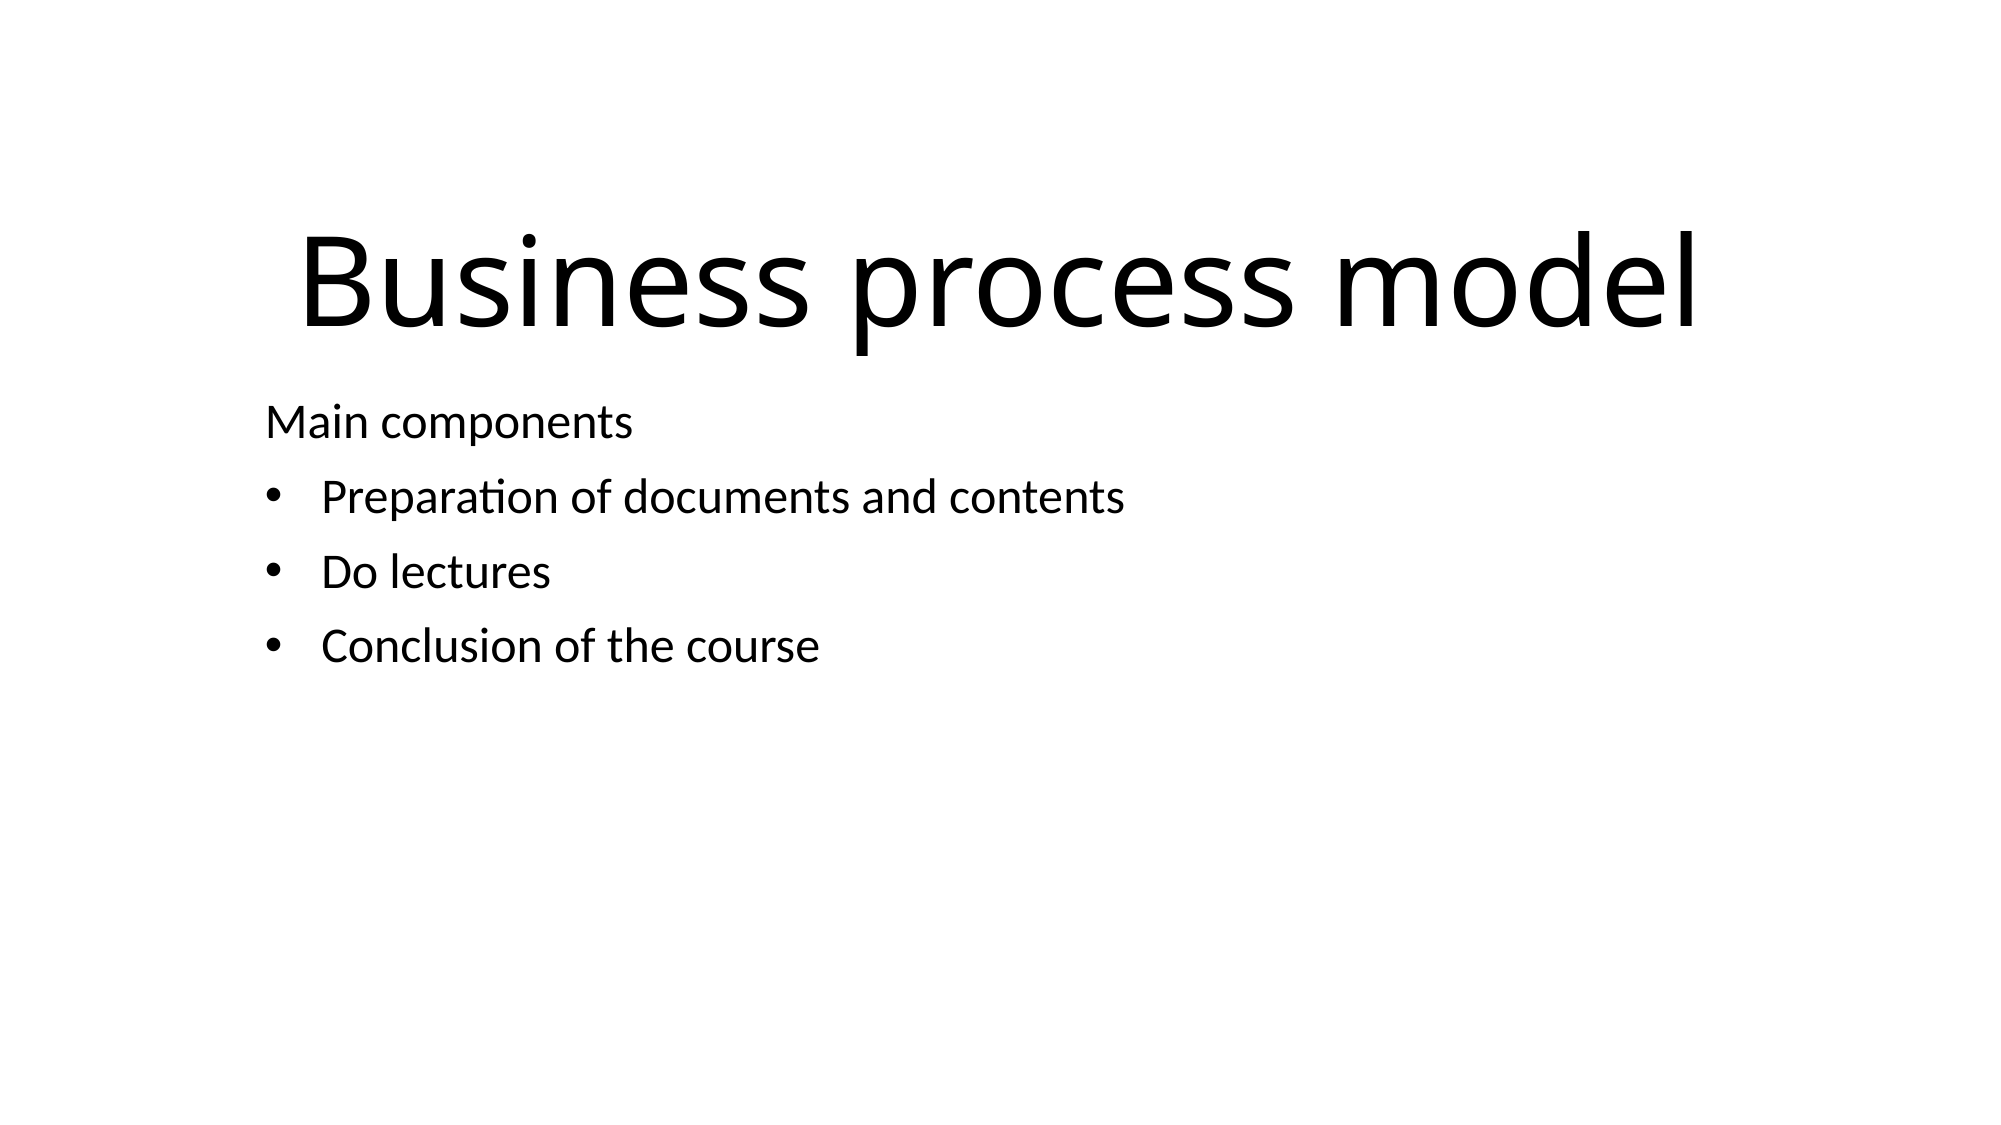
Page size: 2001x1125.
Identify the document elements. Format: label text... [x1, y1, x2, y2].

title Business process model [249, 184, 1750, 361]
subtitle Main components Preparation of documents and contents Do lectures Conclusion of the course [249, 387, 1750, 863]
